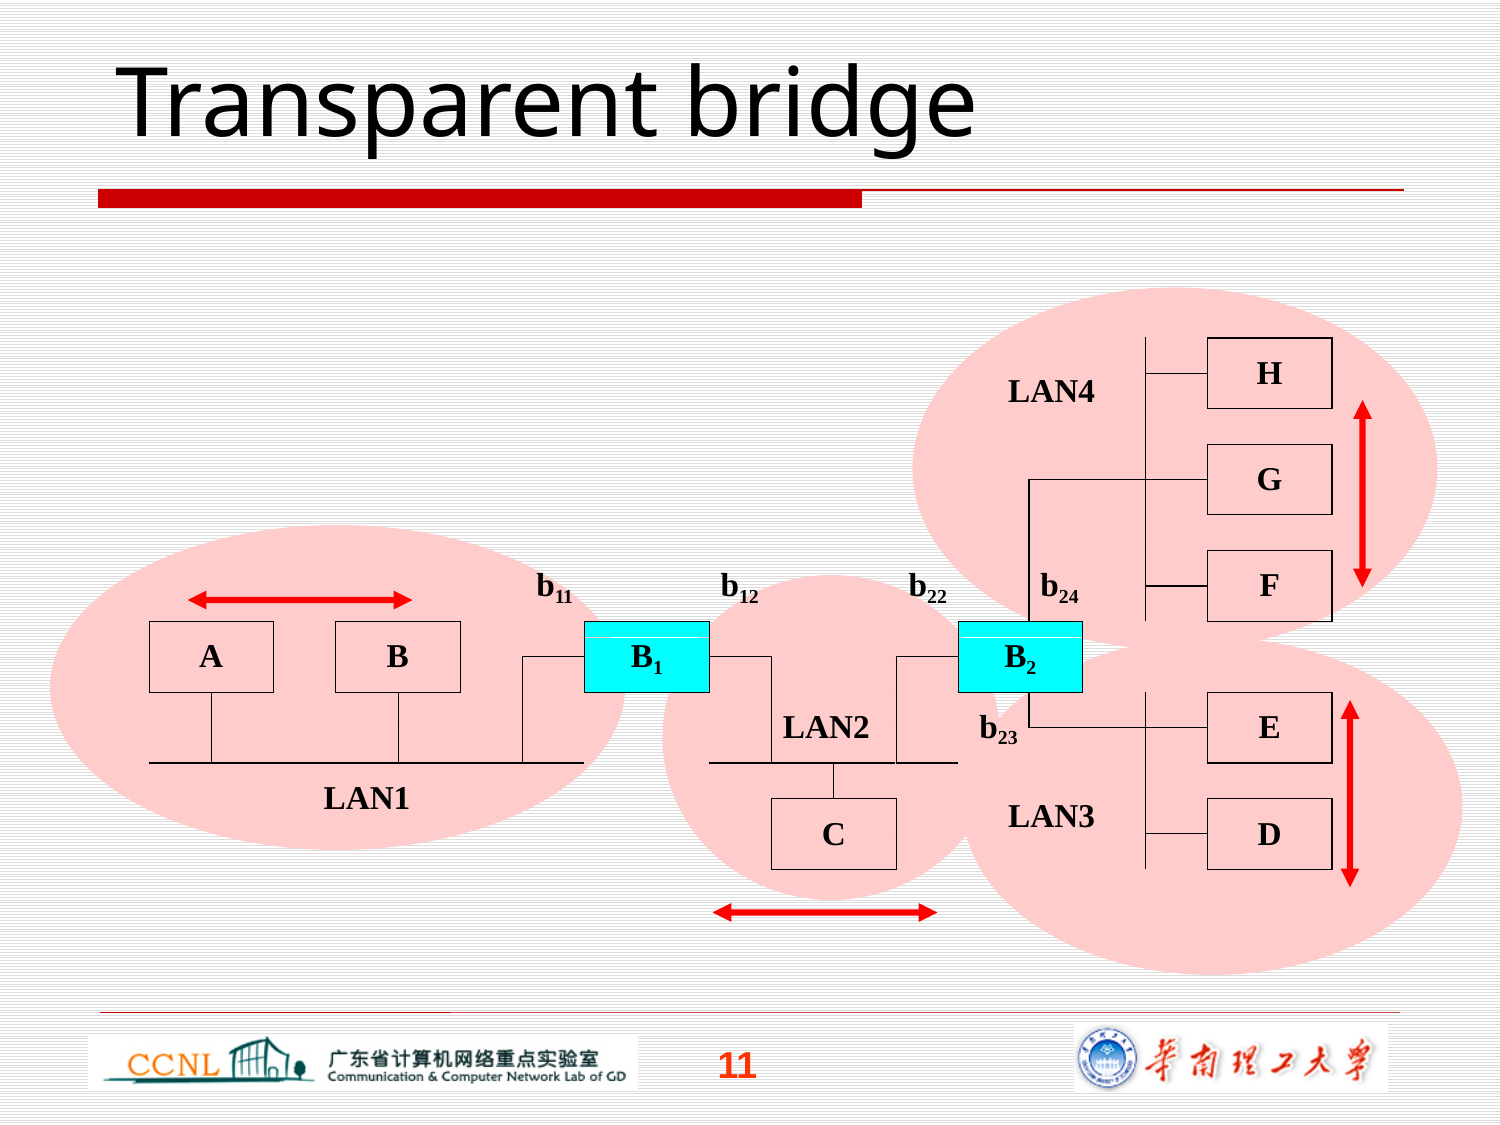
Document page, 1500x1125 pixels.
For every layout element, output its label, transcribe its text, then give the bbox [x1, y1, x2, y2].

text_box [1132, 966, 1293, 975]
text_box [997, 287, 1353, 335]
title Transparent bridge [100, 18, 1413, 178]
text_box [1373, 676, 1463, 936]
text_box [50, 590, 107, 785]
text_box [1373, 349, 1438, 588]
picture [88, 1034, 638, 1090]
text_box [112, 337, 1369, 957]
picture [1074, 1024, 1388, 1092]
